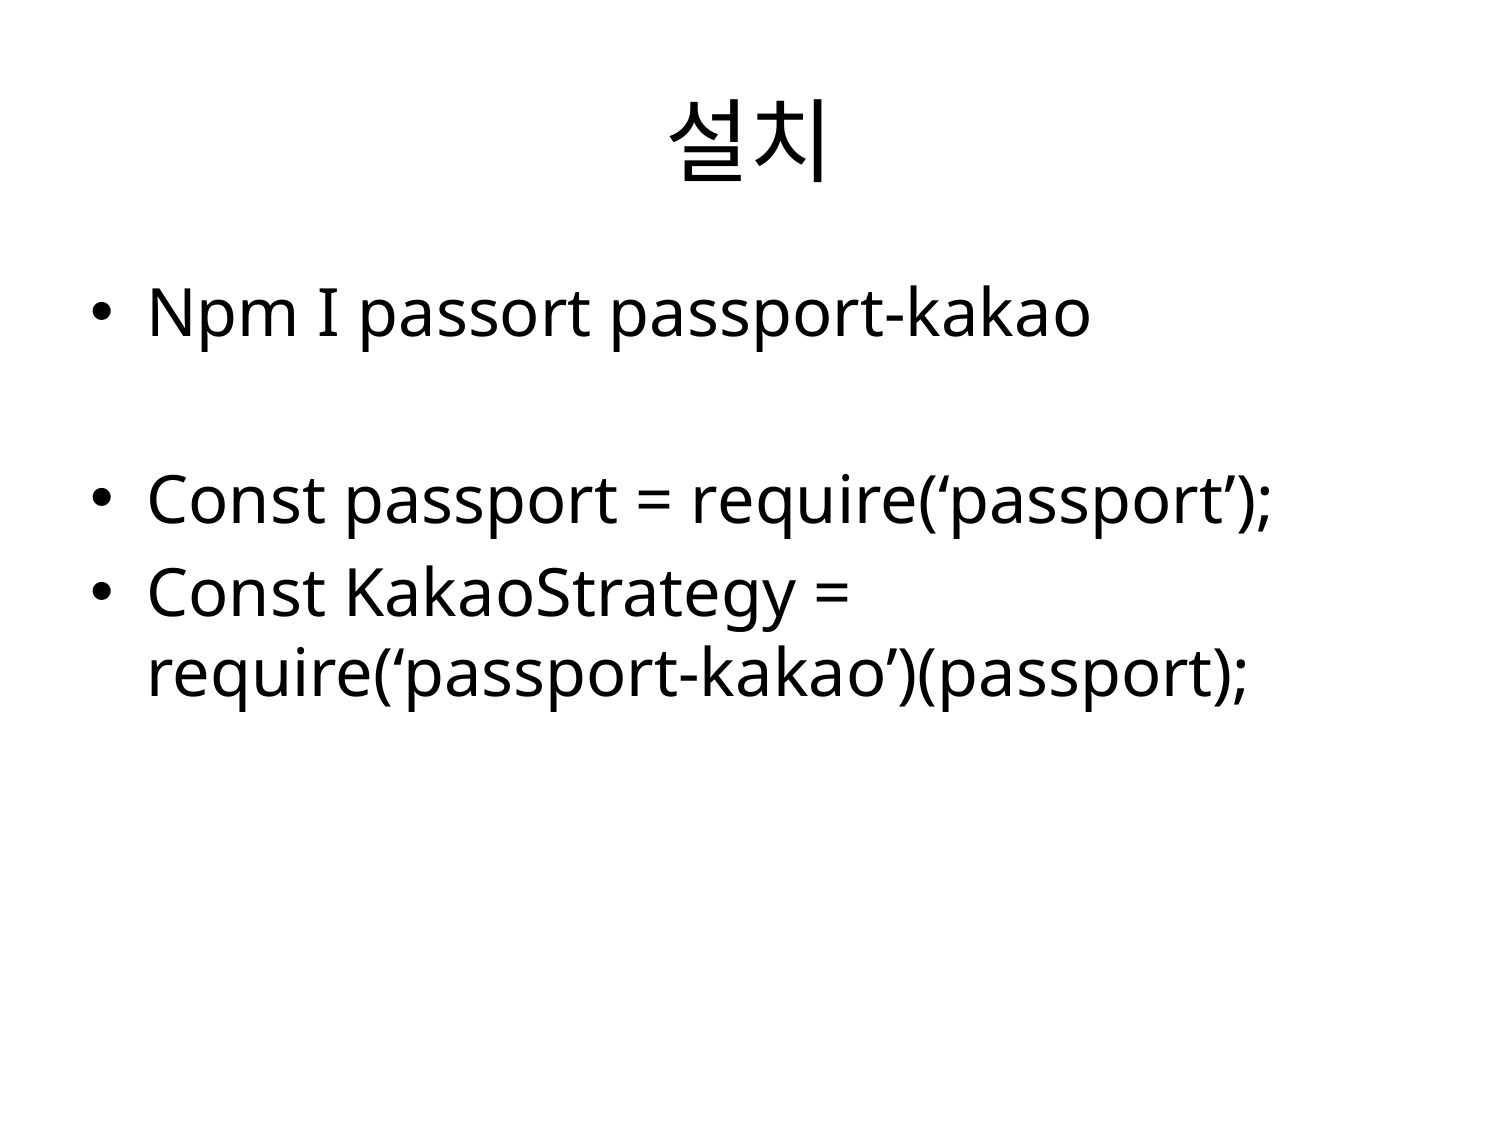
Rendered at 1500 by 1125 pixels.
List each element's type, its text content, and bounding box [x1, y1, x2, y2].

title 설치 [75, 45, 1425, 233]
list Npm I passort passport-kakao Const passport = require(‘passport’); Const KakaoStrategy = require(‘passport-kakao’)(passport); [75, 262, 1425, 1005]
